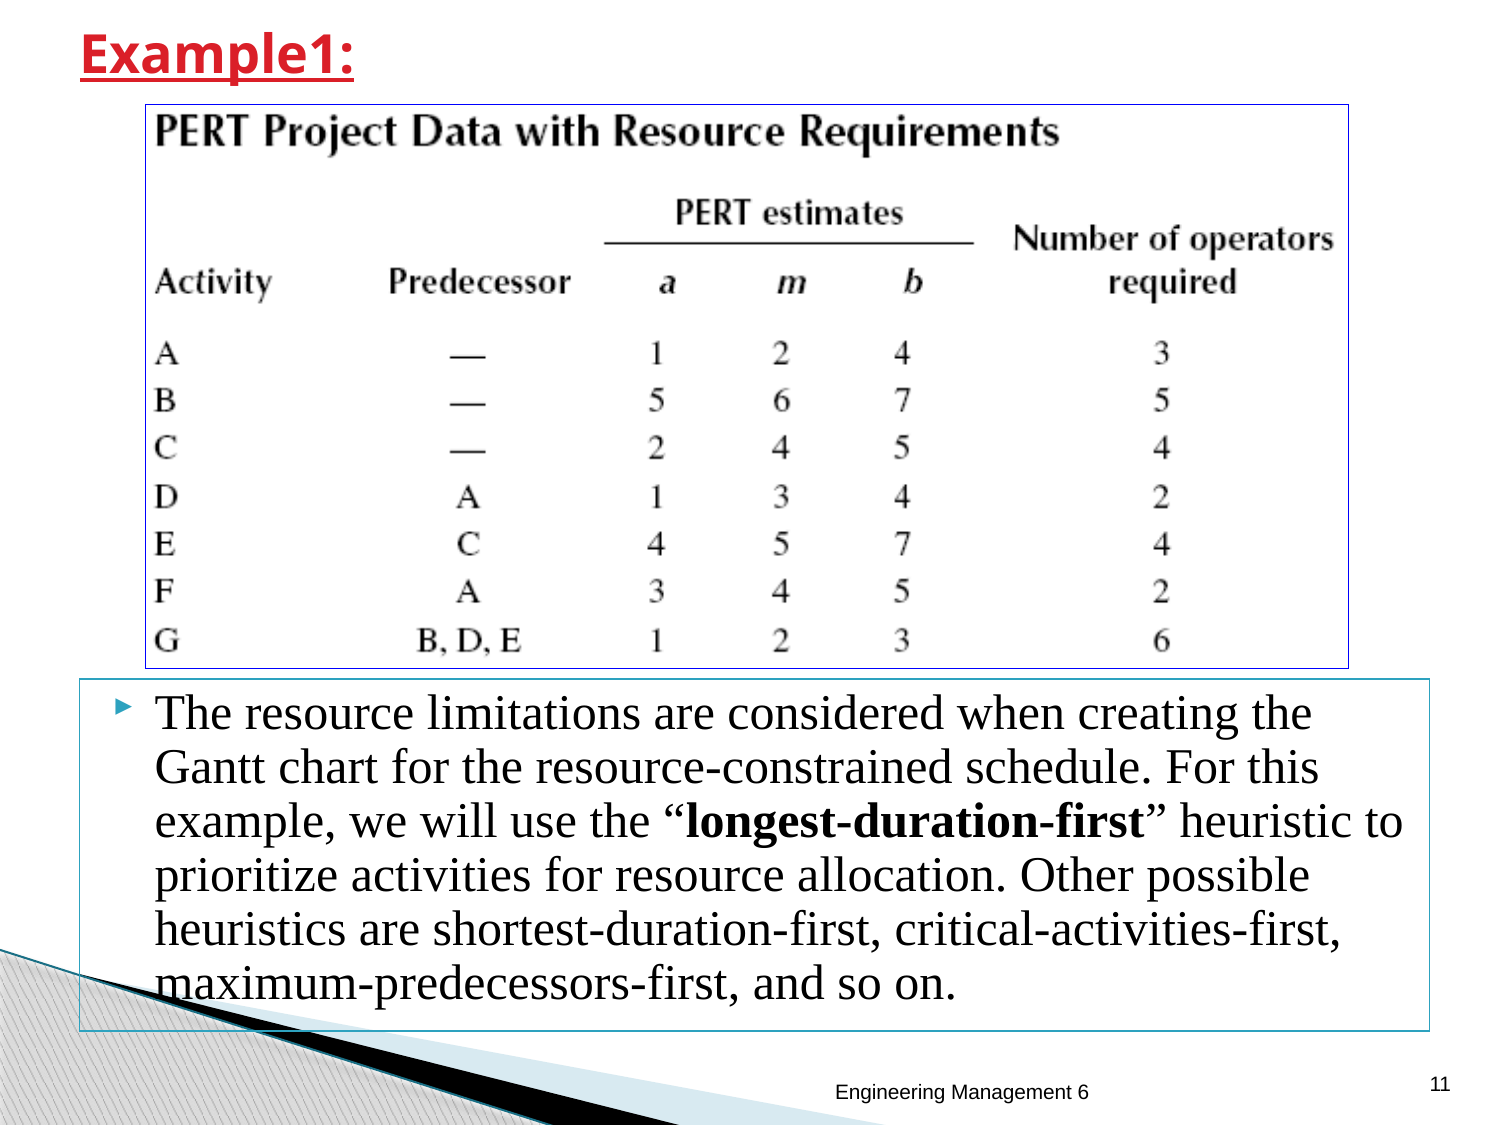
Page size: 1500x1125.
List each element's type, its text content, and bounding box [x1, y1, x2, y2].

list The resource limitations are considered when creating the Gantt chart for the resource-constrained schedule. For this example, we will use the “longest-duration-first” heuristic to prioritize activities for resource allocation. Other possible heuristics are shortest-duration-first, critical-activities-first, maximum-predecessors-first, and so on. [79, 678, 1430, 1032]
slide_number 11 [1406, 1042, 1467, 1103]
title Example1: [64, 11, 1415, 93]
footer Engineering Management 6 [718, 1051, 1105, 1112]
picture [145, 105, 1348, 669]
